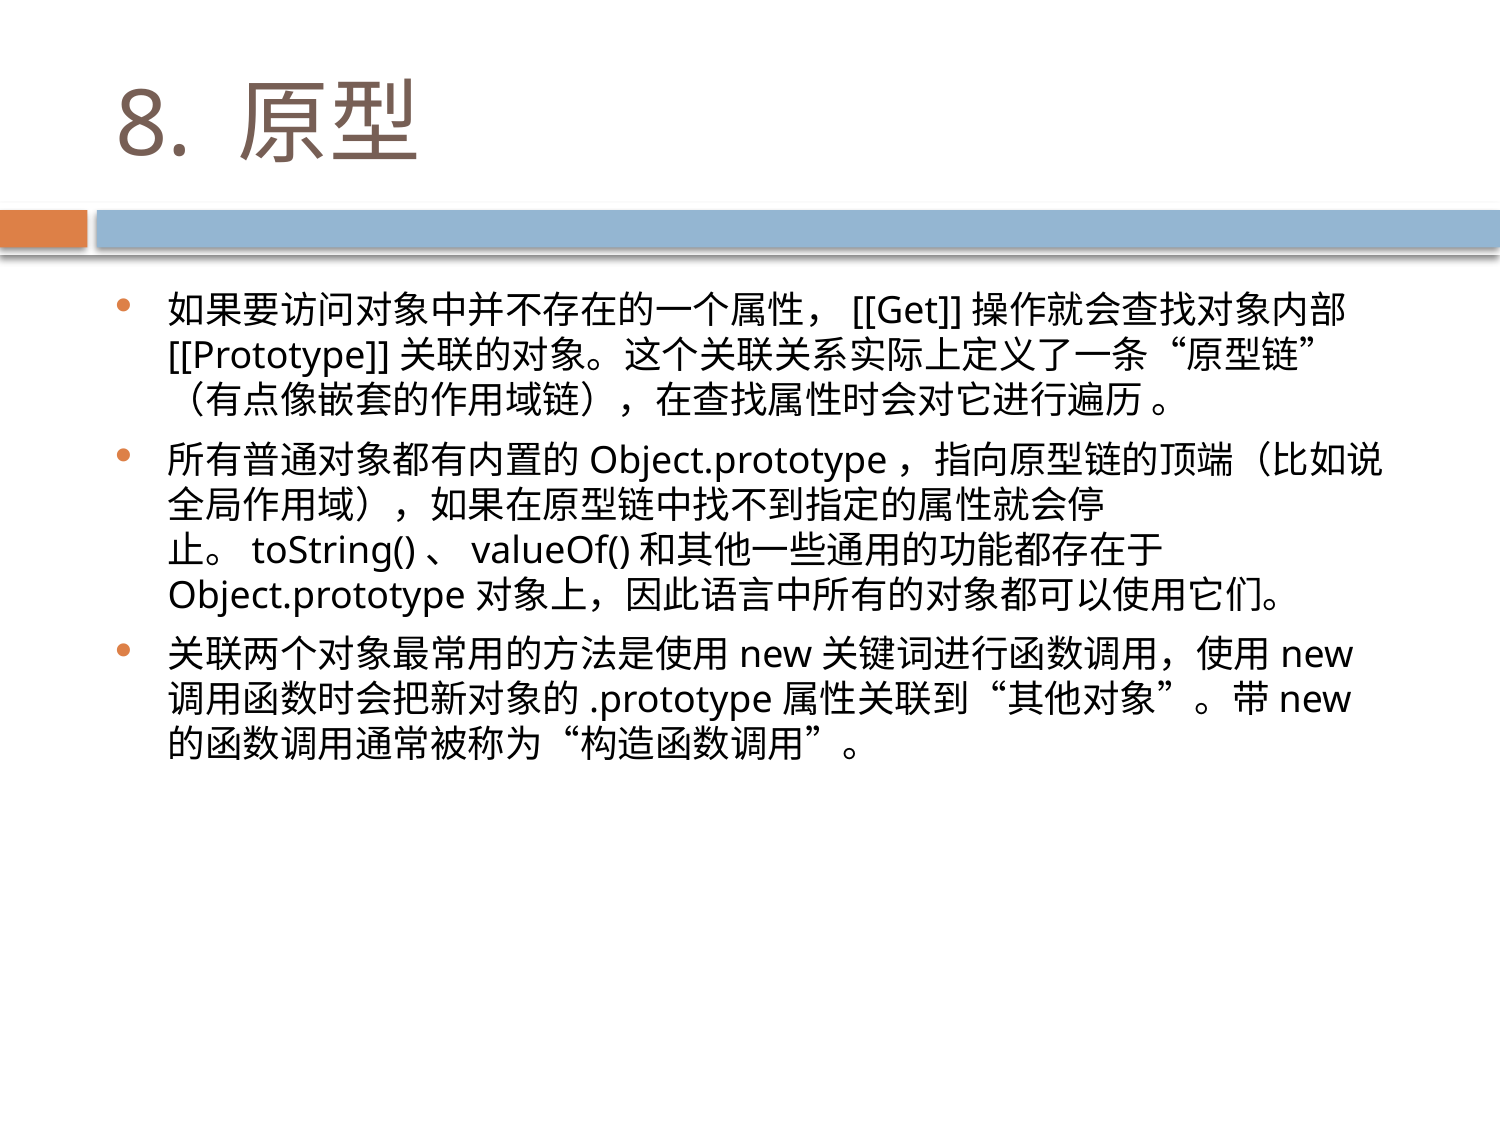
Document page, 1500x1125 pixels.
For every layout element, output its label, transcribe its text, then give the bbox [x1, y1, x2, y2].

title 8. 原型 [100, 37, 1438, 200]
text_box 如果要访问对象中并不存在的一个属性，[[Get]]操作就会查找对象内部[[Prototype]]关联的对象。这个关联关系实际上定义了一条“原型链”（有点像嵌套的作用域链），在查找属性时会对它进行遍历 。 所有普通对象都有内置的Object.prototype，指向原型链的顶端（比如说全局作用域），如果在原型链中找不到指定的属性就会停止。toString()、valueOf()和其他一些通用的功能都存在于Object.prototype对象上，因此语言中所有的对象都可以使用它们。 关联两个对象最常用的方法是使用new关键词进行函数调用，使用new调用函数时会把新对象的.prototype属性关联到“其他对象”。带new的函数调用通常被称为“构造函数调用”。 [100, 278, 1412, 1083]
